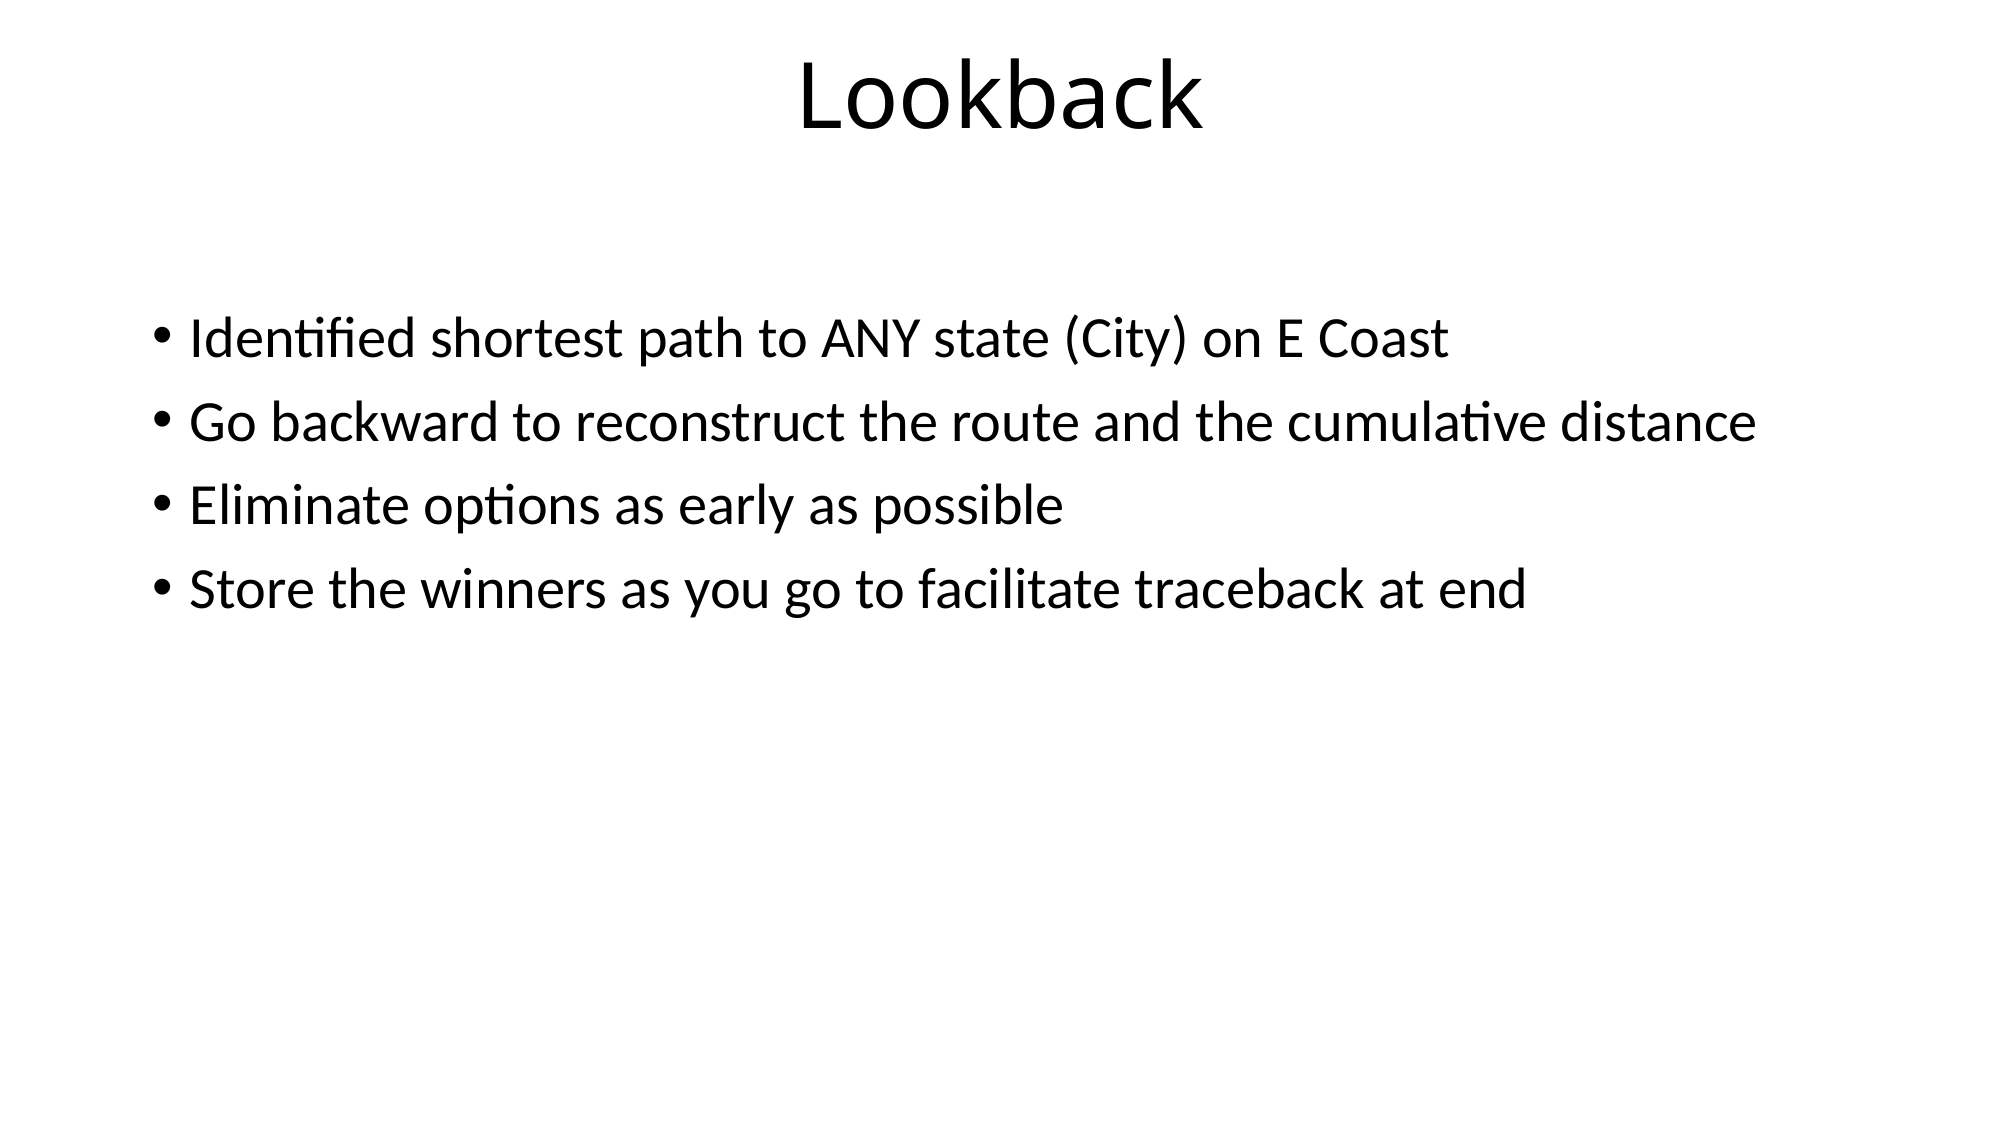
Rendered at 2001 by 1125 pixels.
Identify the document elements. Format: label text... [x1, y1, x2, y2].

title Lookback [137, 59, 1863, 139]
list Identified shortest path to ANY state (City) on E Coast Go backward to reconstruct the route and the cumulative distance Eliminate options as early as possible Store the winners as you go to facilitate traceback at end [137, 299, 1863, 1014]
